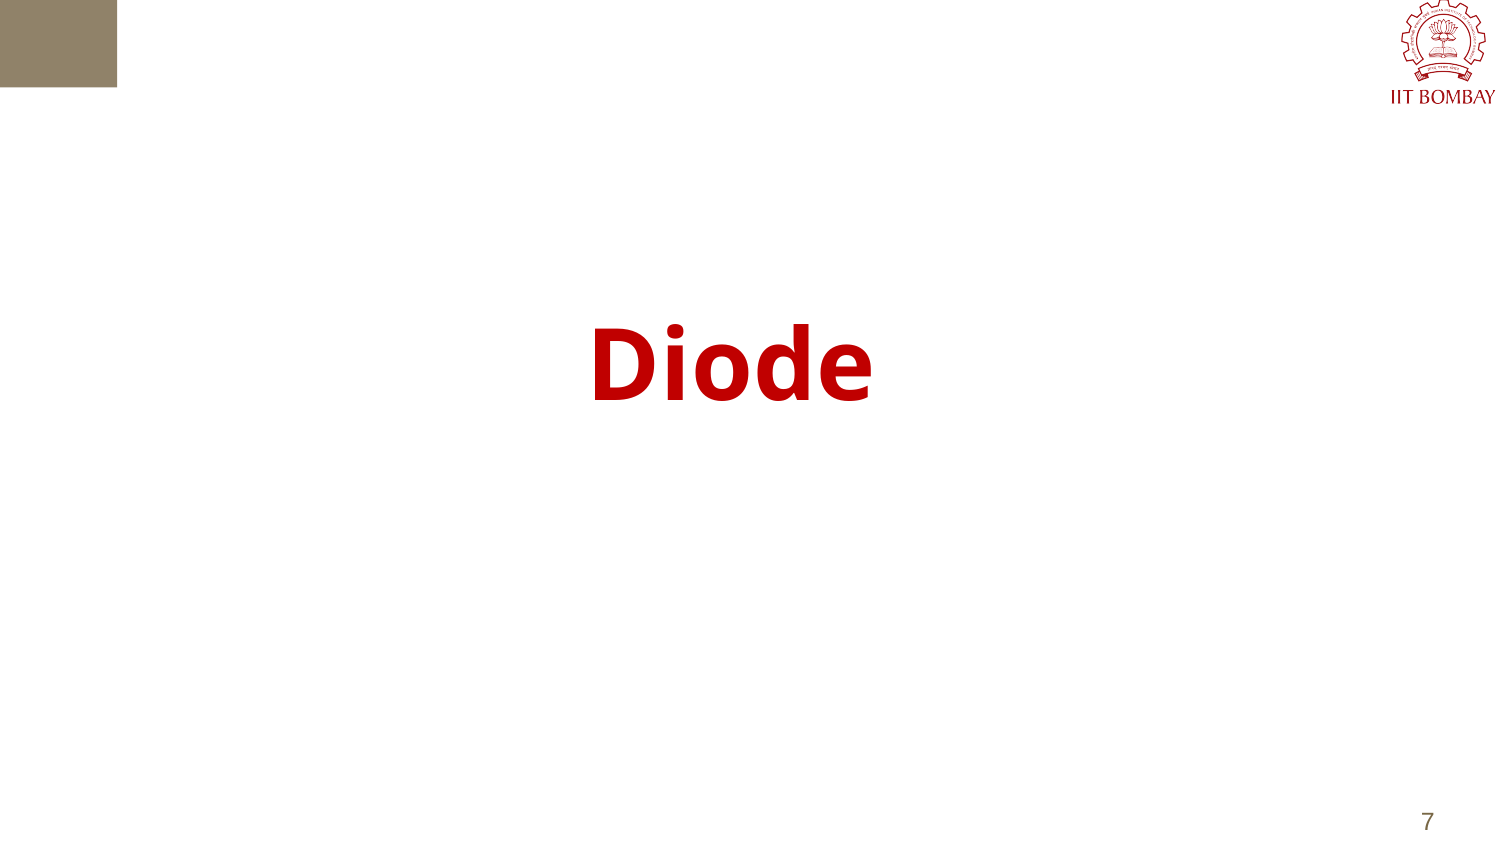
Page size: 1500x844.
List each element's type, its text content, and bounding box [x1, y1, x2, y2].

picture [1390, 0, 1496, 104]
text_box [0, 0, 118, 88]
text_box 7 [1406, 798, 1500, 843]
text_box Diode [263, 293, 1199, 428]
